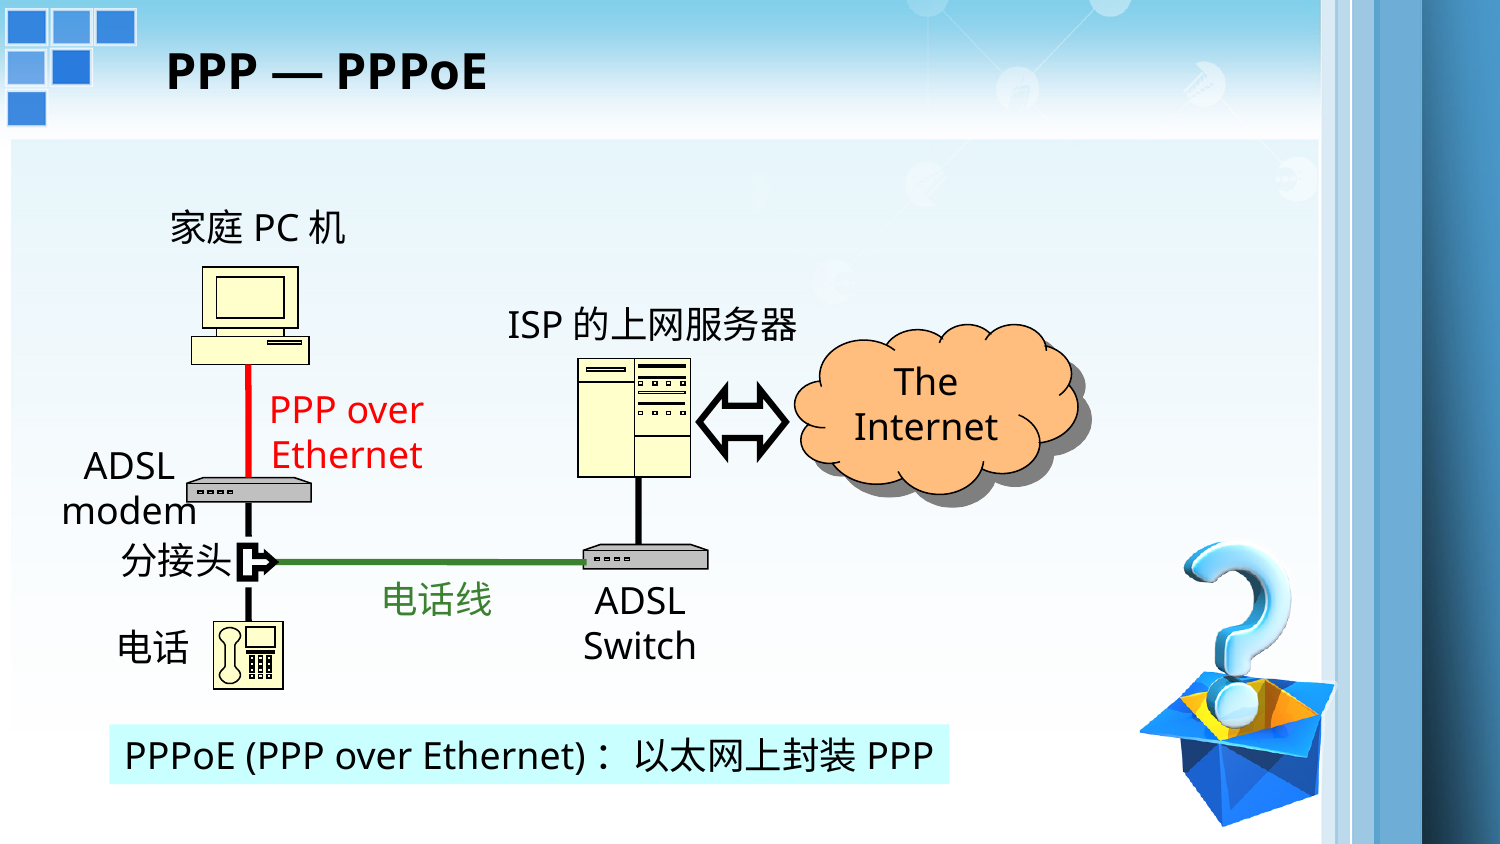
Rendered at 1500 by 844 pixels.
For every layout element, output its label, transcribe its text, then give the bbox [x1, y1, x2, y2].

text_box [77, 203, 1079, 690]
title PPP — PPPoE [150, 31, 950, 108]
text_box PPPoE (PPP over Ethernet)：以太网上封装PPP [109, 724, 950, 785]
picture [0, 0, 1500, 844]
